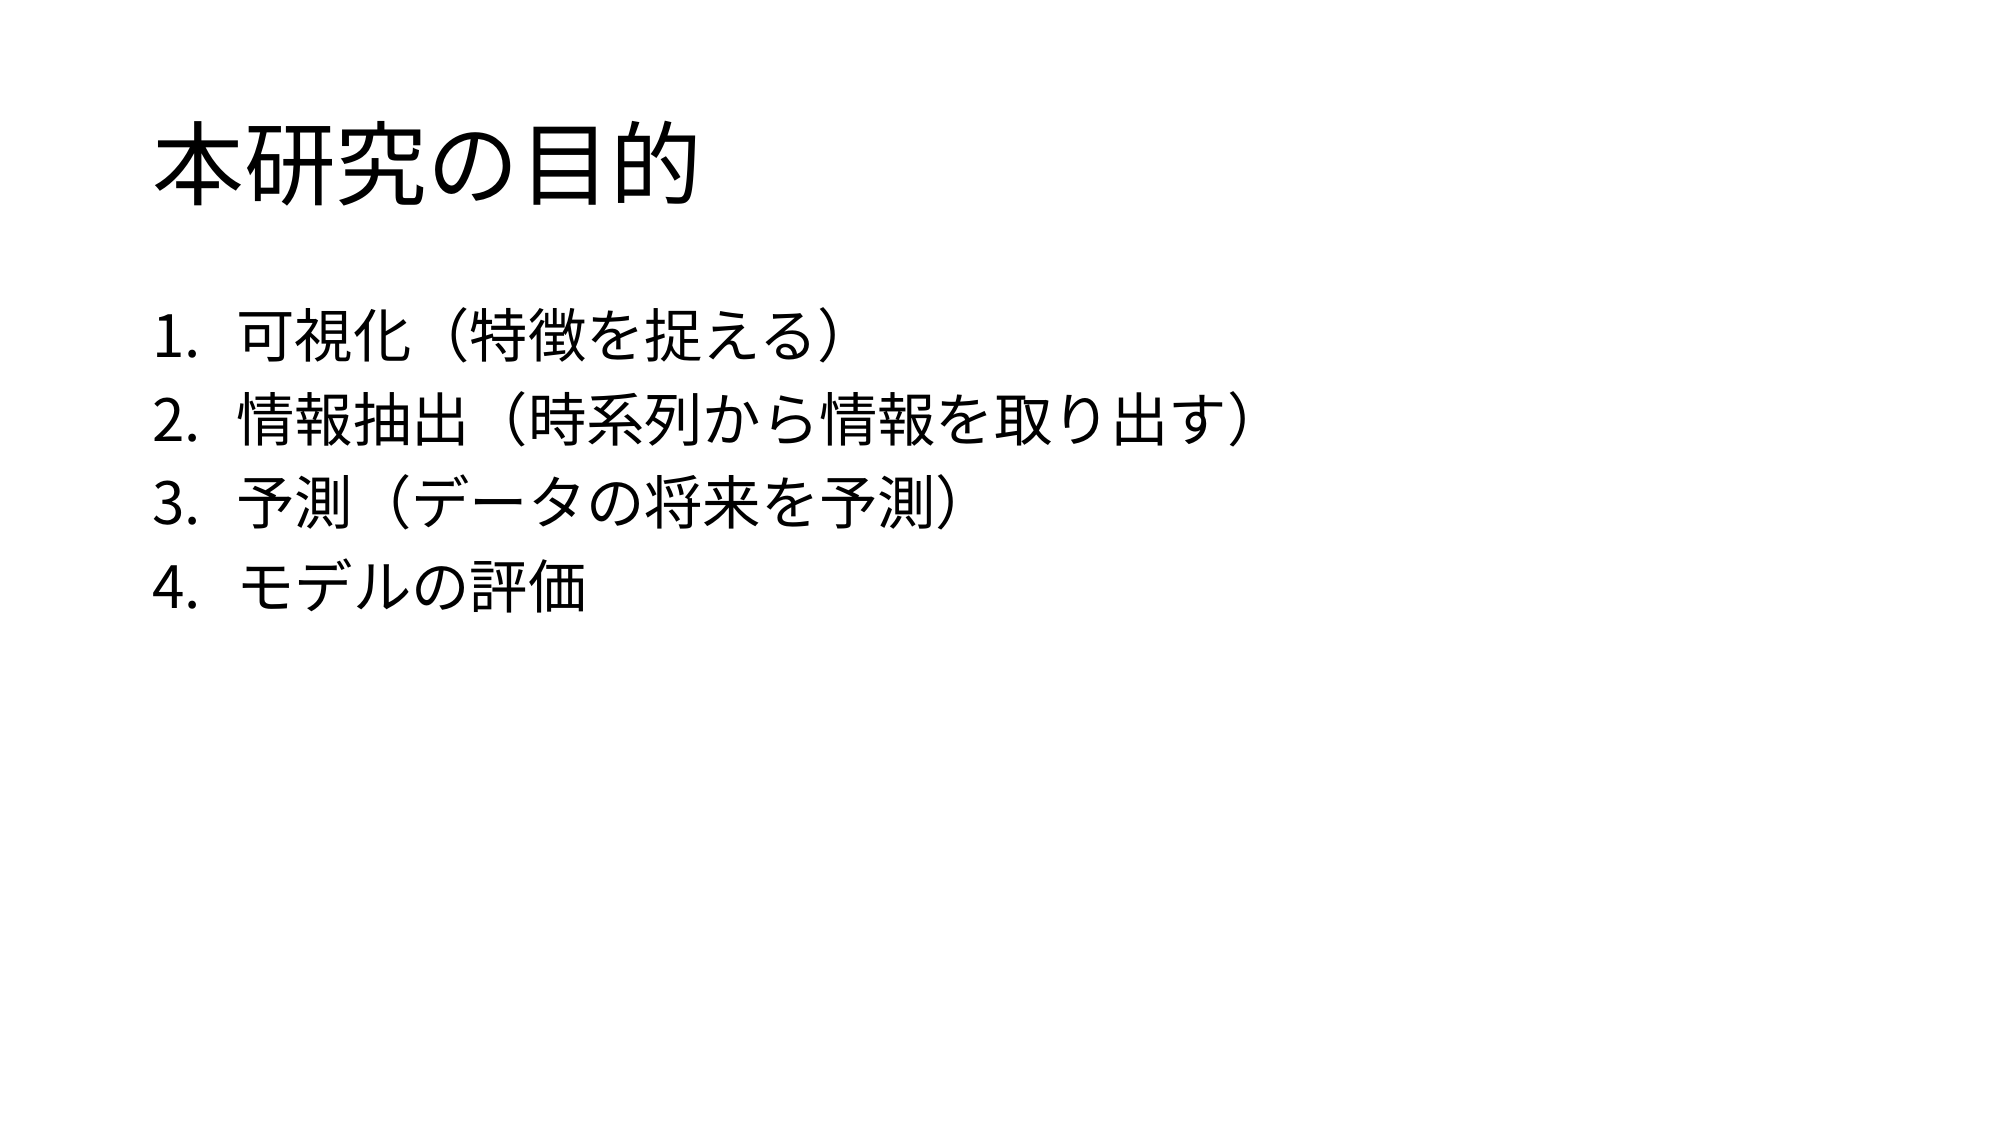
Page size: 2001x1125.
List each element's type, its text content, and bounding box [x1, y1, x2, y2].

list 可視化（特徴を捉える） 情報抽出（時系列から情報を取り出す） 予測（データの将来を予測） モデルの評価 [137, 299, 1863, 1014]
title 本研究の目的 [137, 59, 1863, 278]
